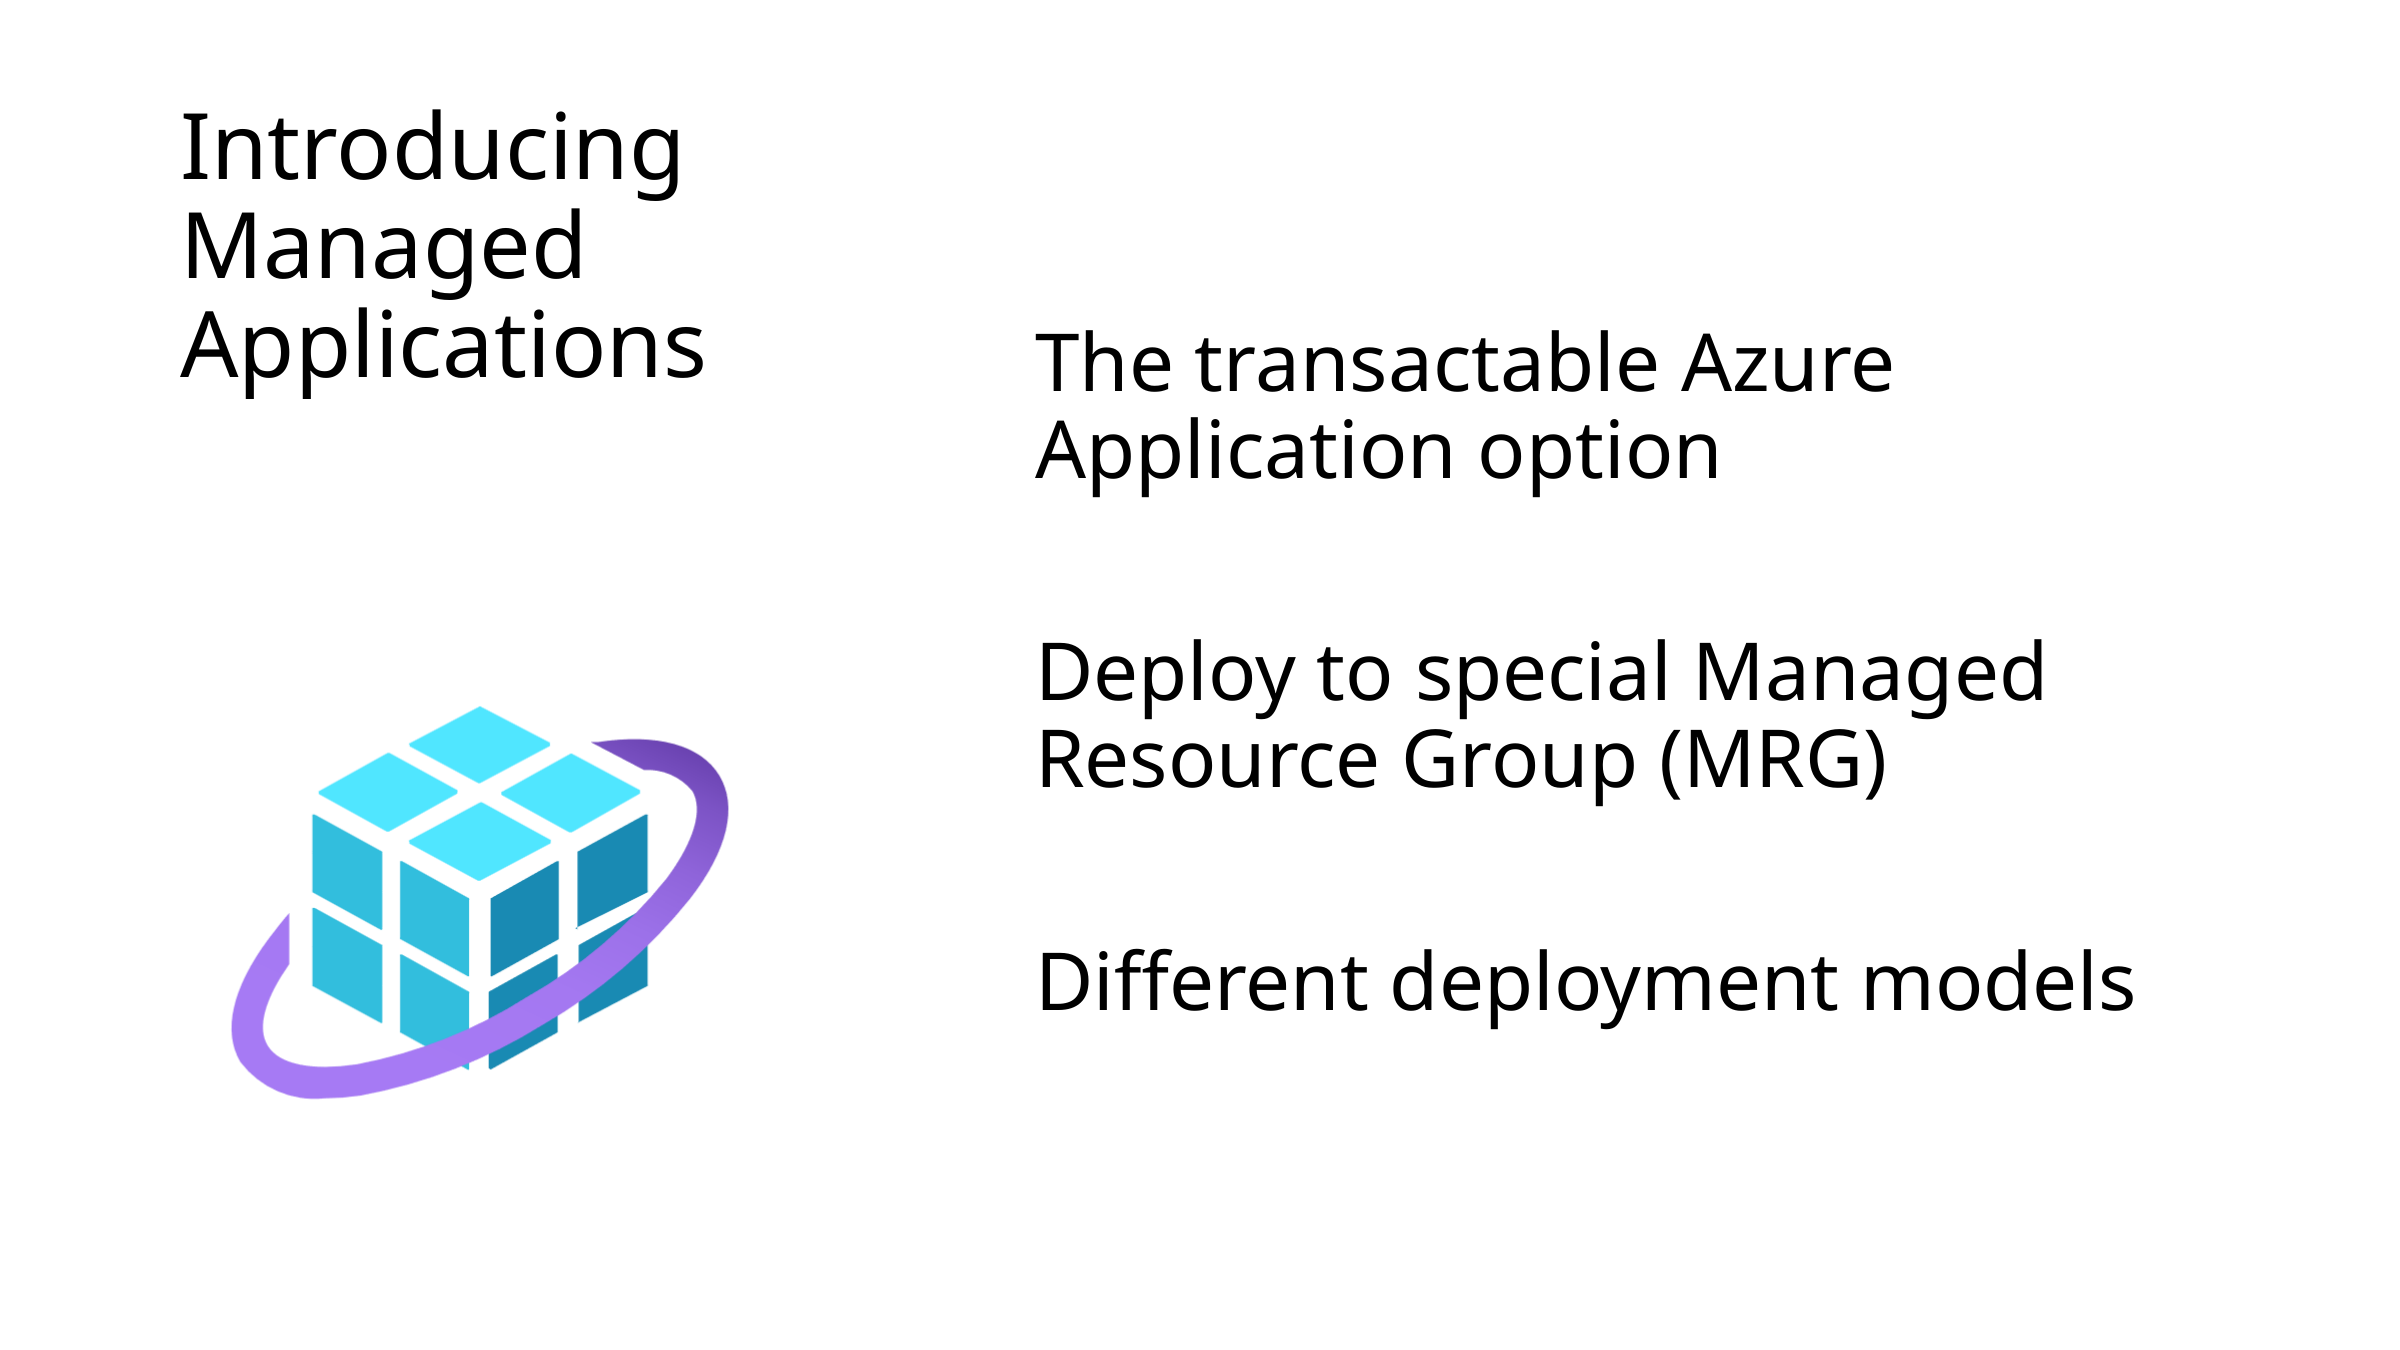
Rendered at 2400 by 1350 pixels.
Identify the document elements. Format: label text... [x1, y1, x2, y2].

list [165, 674, 773, 1143]
title Introducing Managed Applications [165, 90, 940, 405]
list The transactable Azure Application option Deploy to special Managed Resource Group (MRG) Different deployment models [1020, 90, 2236, 1260]
